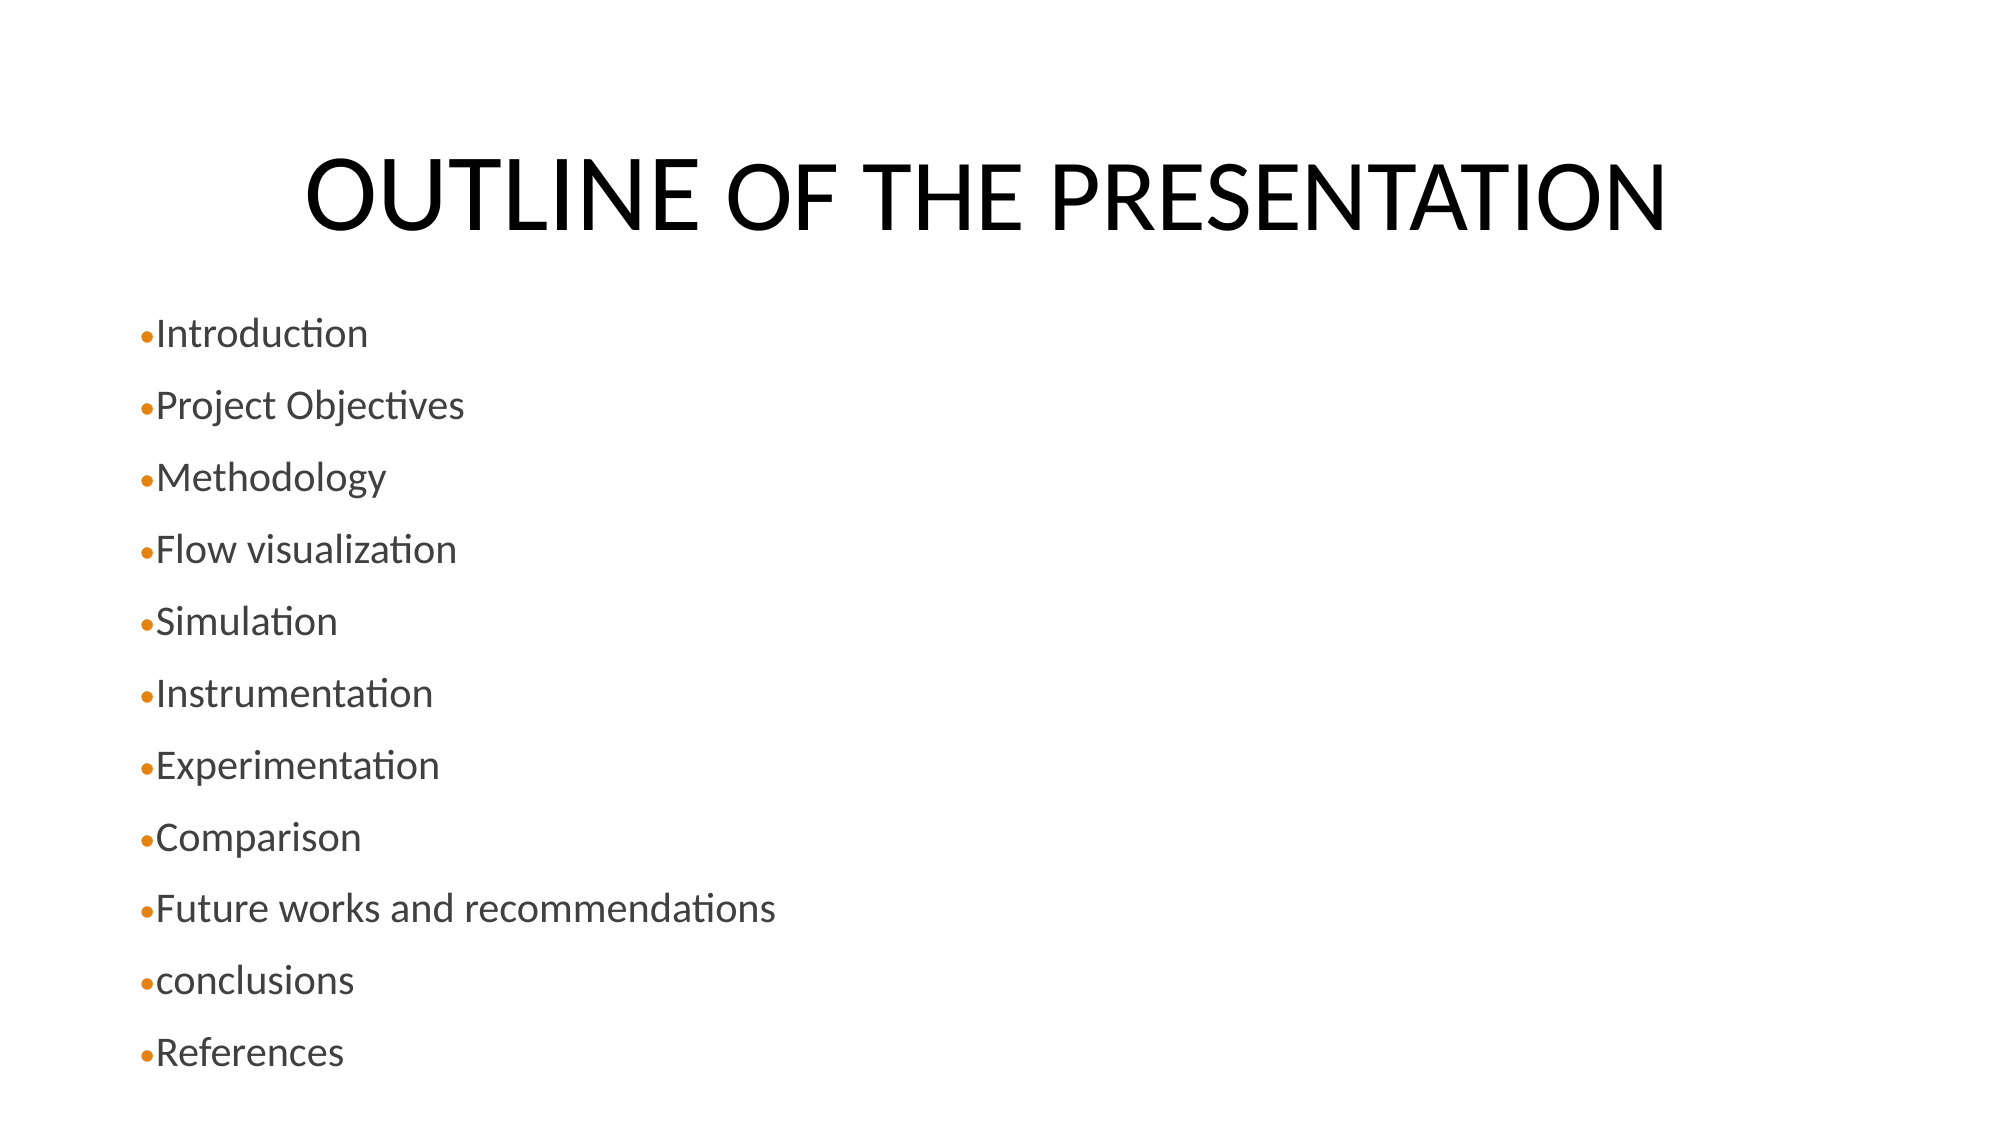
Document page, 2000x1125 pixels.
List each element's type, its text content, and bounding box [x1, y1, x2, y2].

title OUTLINE OF THE PRESENTATION [162, 125, 1812, 287]
list Introduction Project Objectives Methodology Flow visualization Simulation Instrumentation Experimentation Comparison Future works and recommendations conclusions References [124, 287, 1925, 1100]
